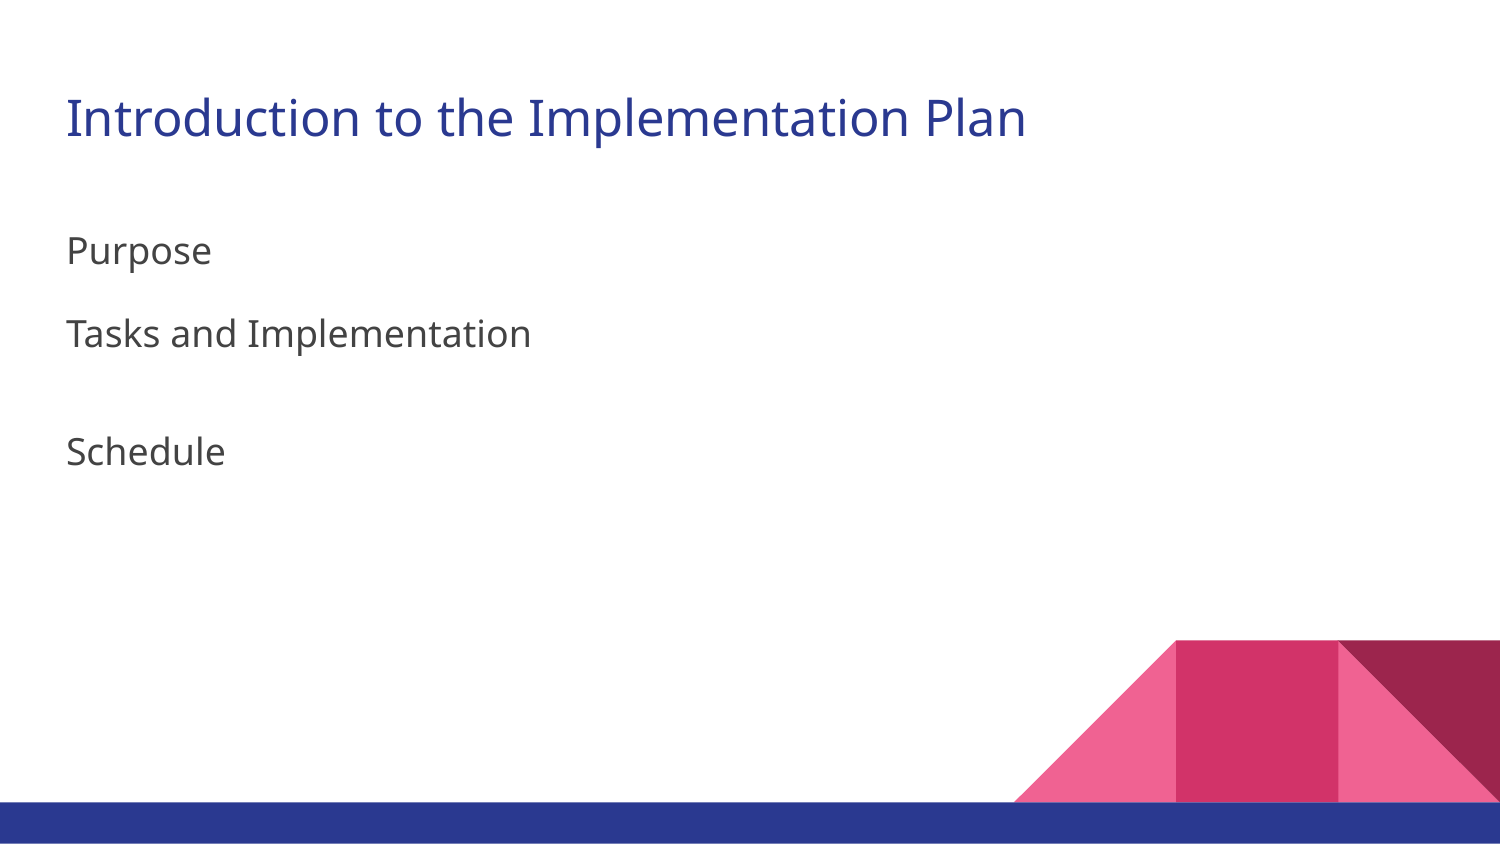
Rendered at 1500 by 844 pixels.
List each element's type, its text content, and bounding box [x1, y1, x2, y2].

title Introduction to the Implementation Plan [51, 67, 1449, 167]
list Purpose Tasks and Implementation Schedule [51, 201, 1449, 750]
